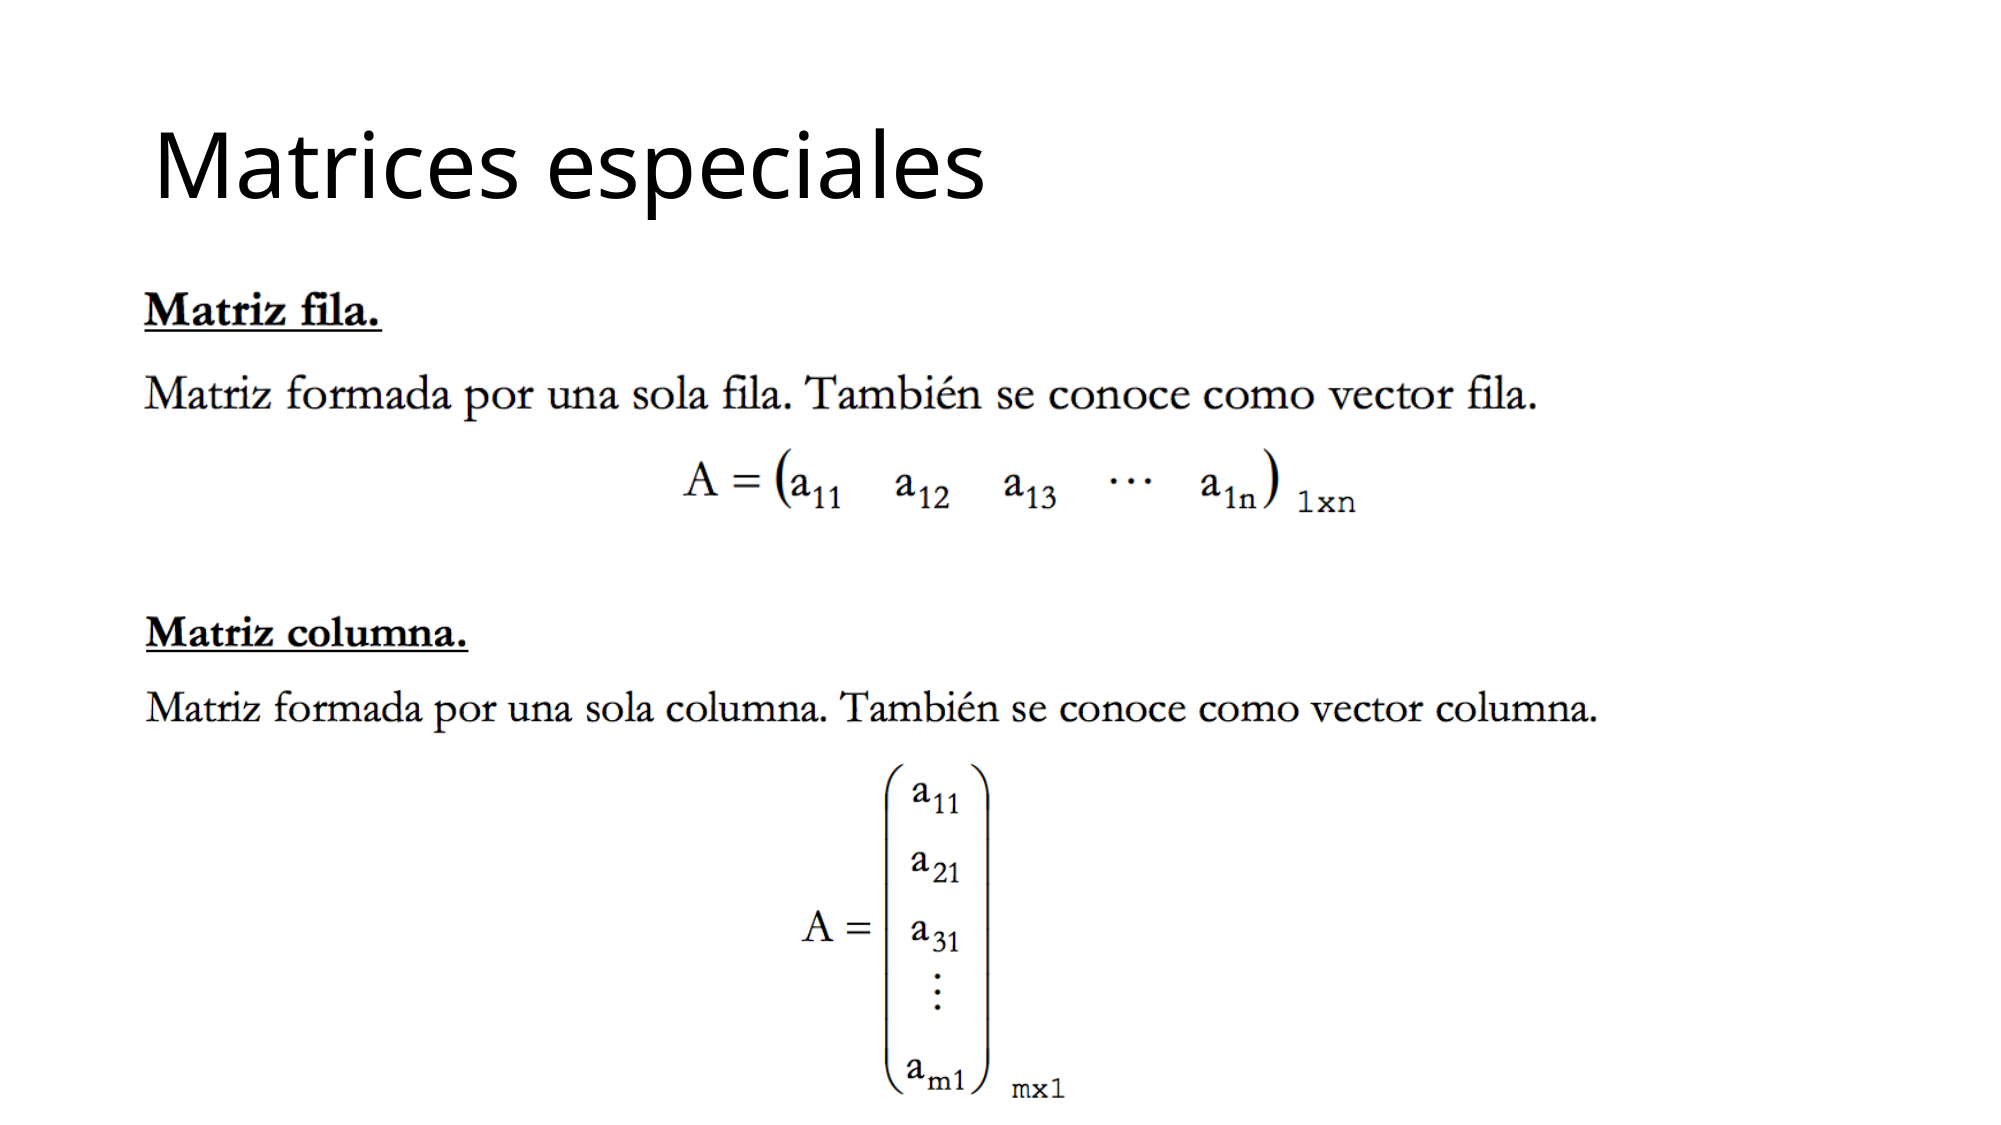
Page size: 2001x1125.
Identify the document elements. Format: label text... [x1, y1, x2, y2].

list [137, 277, 1545, 525]
title Matrices especiales [137, 59, 1863, 278]
picture [137, 605, 1601, 1107]
